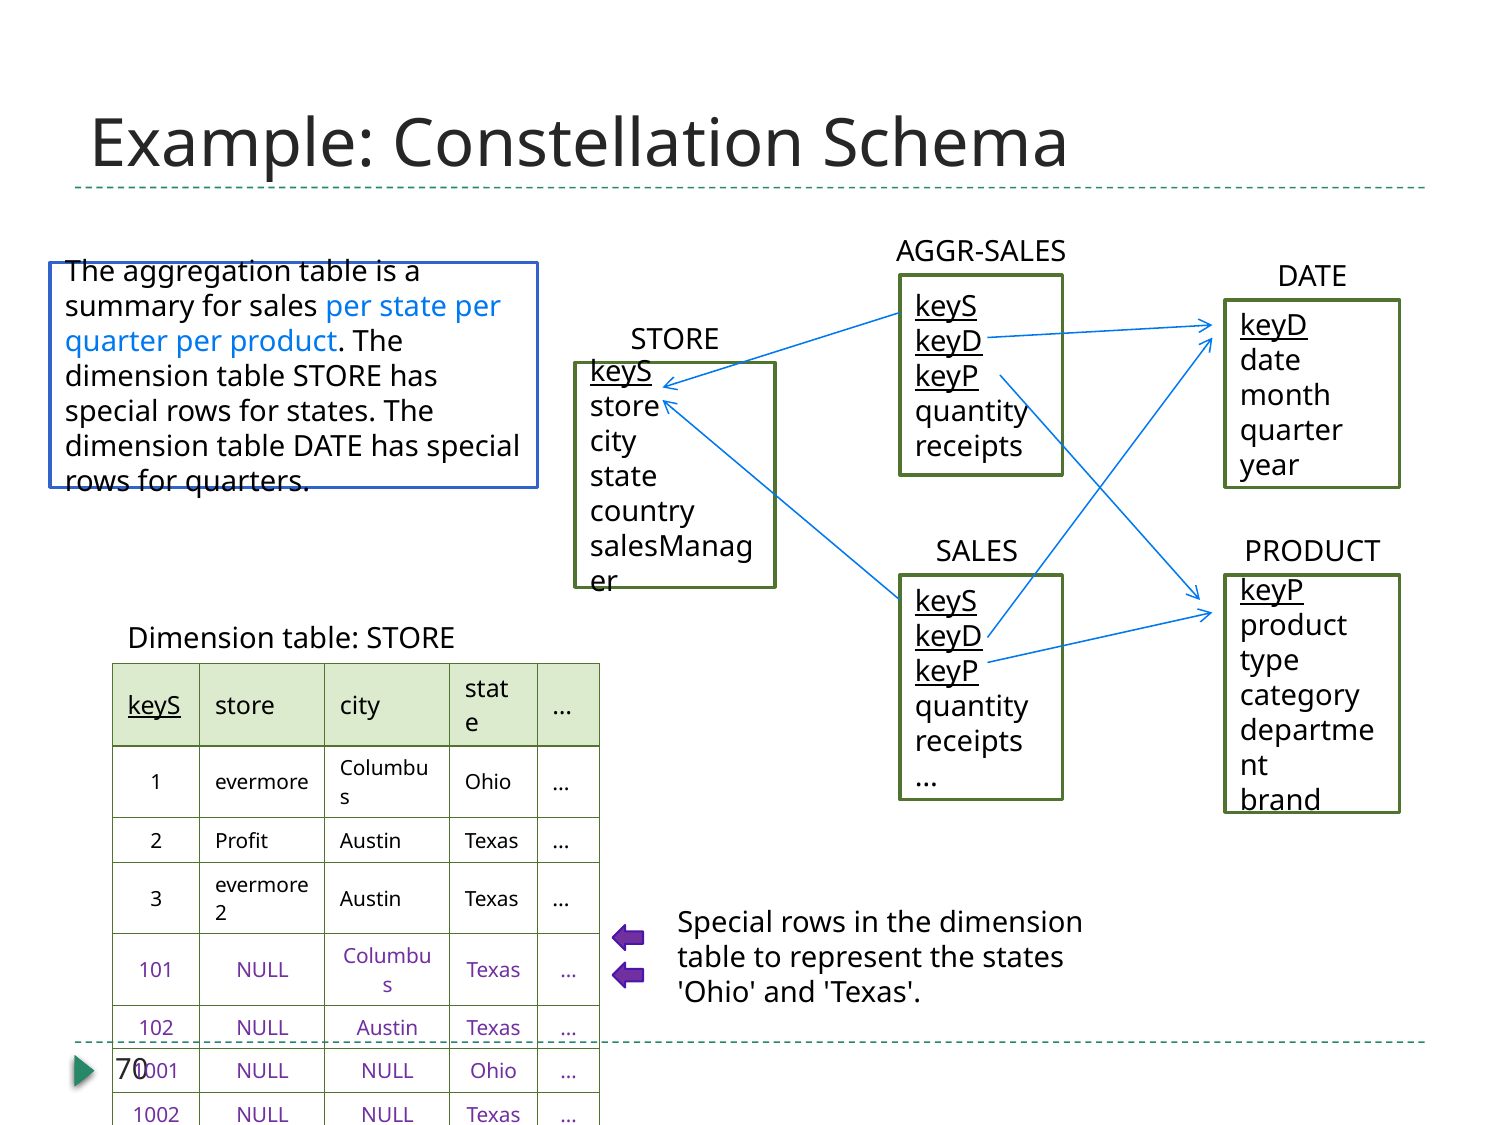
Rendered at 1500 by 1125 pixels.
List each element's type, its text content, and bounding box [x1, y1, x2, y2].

table_header city [325, 664, 449, 745]
text_box keyS keyD keyP quantity receipts … [898, 573, 1064, 801]
text_box Dimension table: STORE [111, 611, 527, 664]
slide_number 70 [100, 1042, 112, 1103]
table_cell evermore2 [200, 863, 324, 933]
text_box DATE [1223, 248, 1401, 298]
text_box keyD date month quarter year [1223, 298, 1401, 489]
table_header store [200, 664, 324, 745]
table_cell Ohio [450, 747, 537, 817]
table_cell 1001 [113, 1049, 199, 1092]
table_header … [538, 664, 599, 745]
title Example: Constellation Schema [75, 37, 1425, 188]
table_cell Ohio [450, 1049, 537, 1092]
table_cell NULL [200, 1006, 324, 1048]
table_cell 102 [113, 1006, 199, 1048]
table_cell Columbus [325, 934, 449, 1005]
table_cell Texas [450, 1006, 537, 1048]
table_cell NULL [325, 1049, 449, 1092]
table_cell Texas [450, 863, 537, 933]
table_cell … [538, 1006, 599, 1048]
table_cell … [538, 747, 599, 817]
table_cell evermore [200, 747, 324, 817]
table_cell Austin [325, 863, 449, 933]
text_box AGGR-SALES [861, 223, 1101, 277]
table_cell … [538, 934, 599, 1005]
table_cell Columbus [325, 747, 449, 817]
text_box [611, 961, 645, 989]
table_cell 3 [113, 863, 199, 933]
table_cell 101 [113, 934, 199, 1005]
table_cell NULL [200, 934, 324, 1005]
text_box Special rows in the dimension table to represent the states 'Ohio' and 'Texas'. [661, 923, 1164, 989]
text_box keyP product type category department brand [1223, 573, 1401, 814]
text_box keyS store city state country salesManager [573, 361, 660, 589]
table_cell NULL [325, 1093, 449, 1125]
table_cell … [538, 1049, 599, 1092]
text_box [662, 312, 901, 388]
table_cell NULL [200, 1093, 324, 1125]
text_box keyS keyD keyP quantity receipts [898, 273, 1064, 477]
table_cell Texas [450, 818, 537, 862]
table_cell 1002 [113, 1093, 199, 1125]
table_cell Profit [200, 818, 324, 862]
table_cell … [538, 1093, 599, 1125]
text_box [987, 349, 1213, 612]
text_box PRODUCT [1223, 523, 1401, 573]
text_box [987, 324, 1213, 338]
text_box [999, 374, 1201, 601]
text_box The aggregation table is a summary for sales per state per quarter per product. The dimension table STORE has special rows for states. The dimension table DATE has special rows for quarters. [48, 261, 539, 489]
text_box SALES [906, 523, 981, 573]
table_cell Texas [450, 1093, 537, 1125]
text_box [611, 923, 645, 952]
table_cell 2 [113, 818, 199, 862]
table_cell … [538, 863, 599, 933]
table_cell Texas [450, 934, 537, 1005]
table_cell Austin [325, 818, 449, 862]
text_box STORE [573, 311, 777, 361]
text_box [662, 399, 901, 601]
table_cell NULL [200, 1049, 324, 1092]
table_header state [450, 664, 537, 745]
table_cell 1 [113, 747, 199, 817]
table_cell … [538, 818, 599, 862]
table_cell Austin [325, 1006, 449, 1048]
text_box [987, 612, 1213, 663]
table_header keyS [113, 664, 199, 745]
